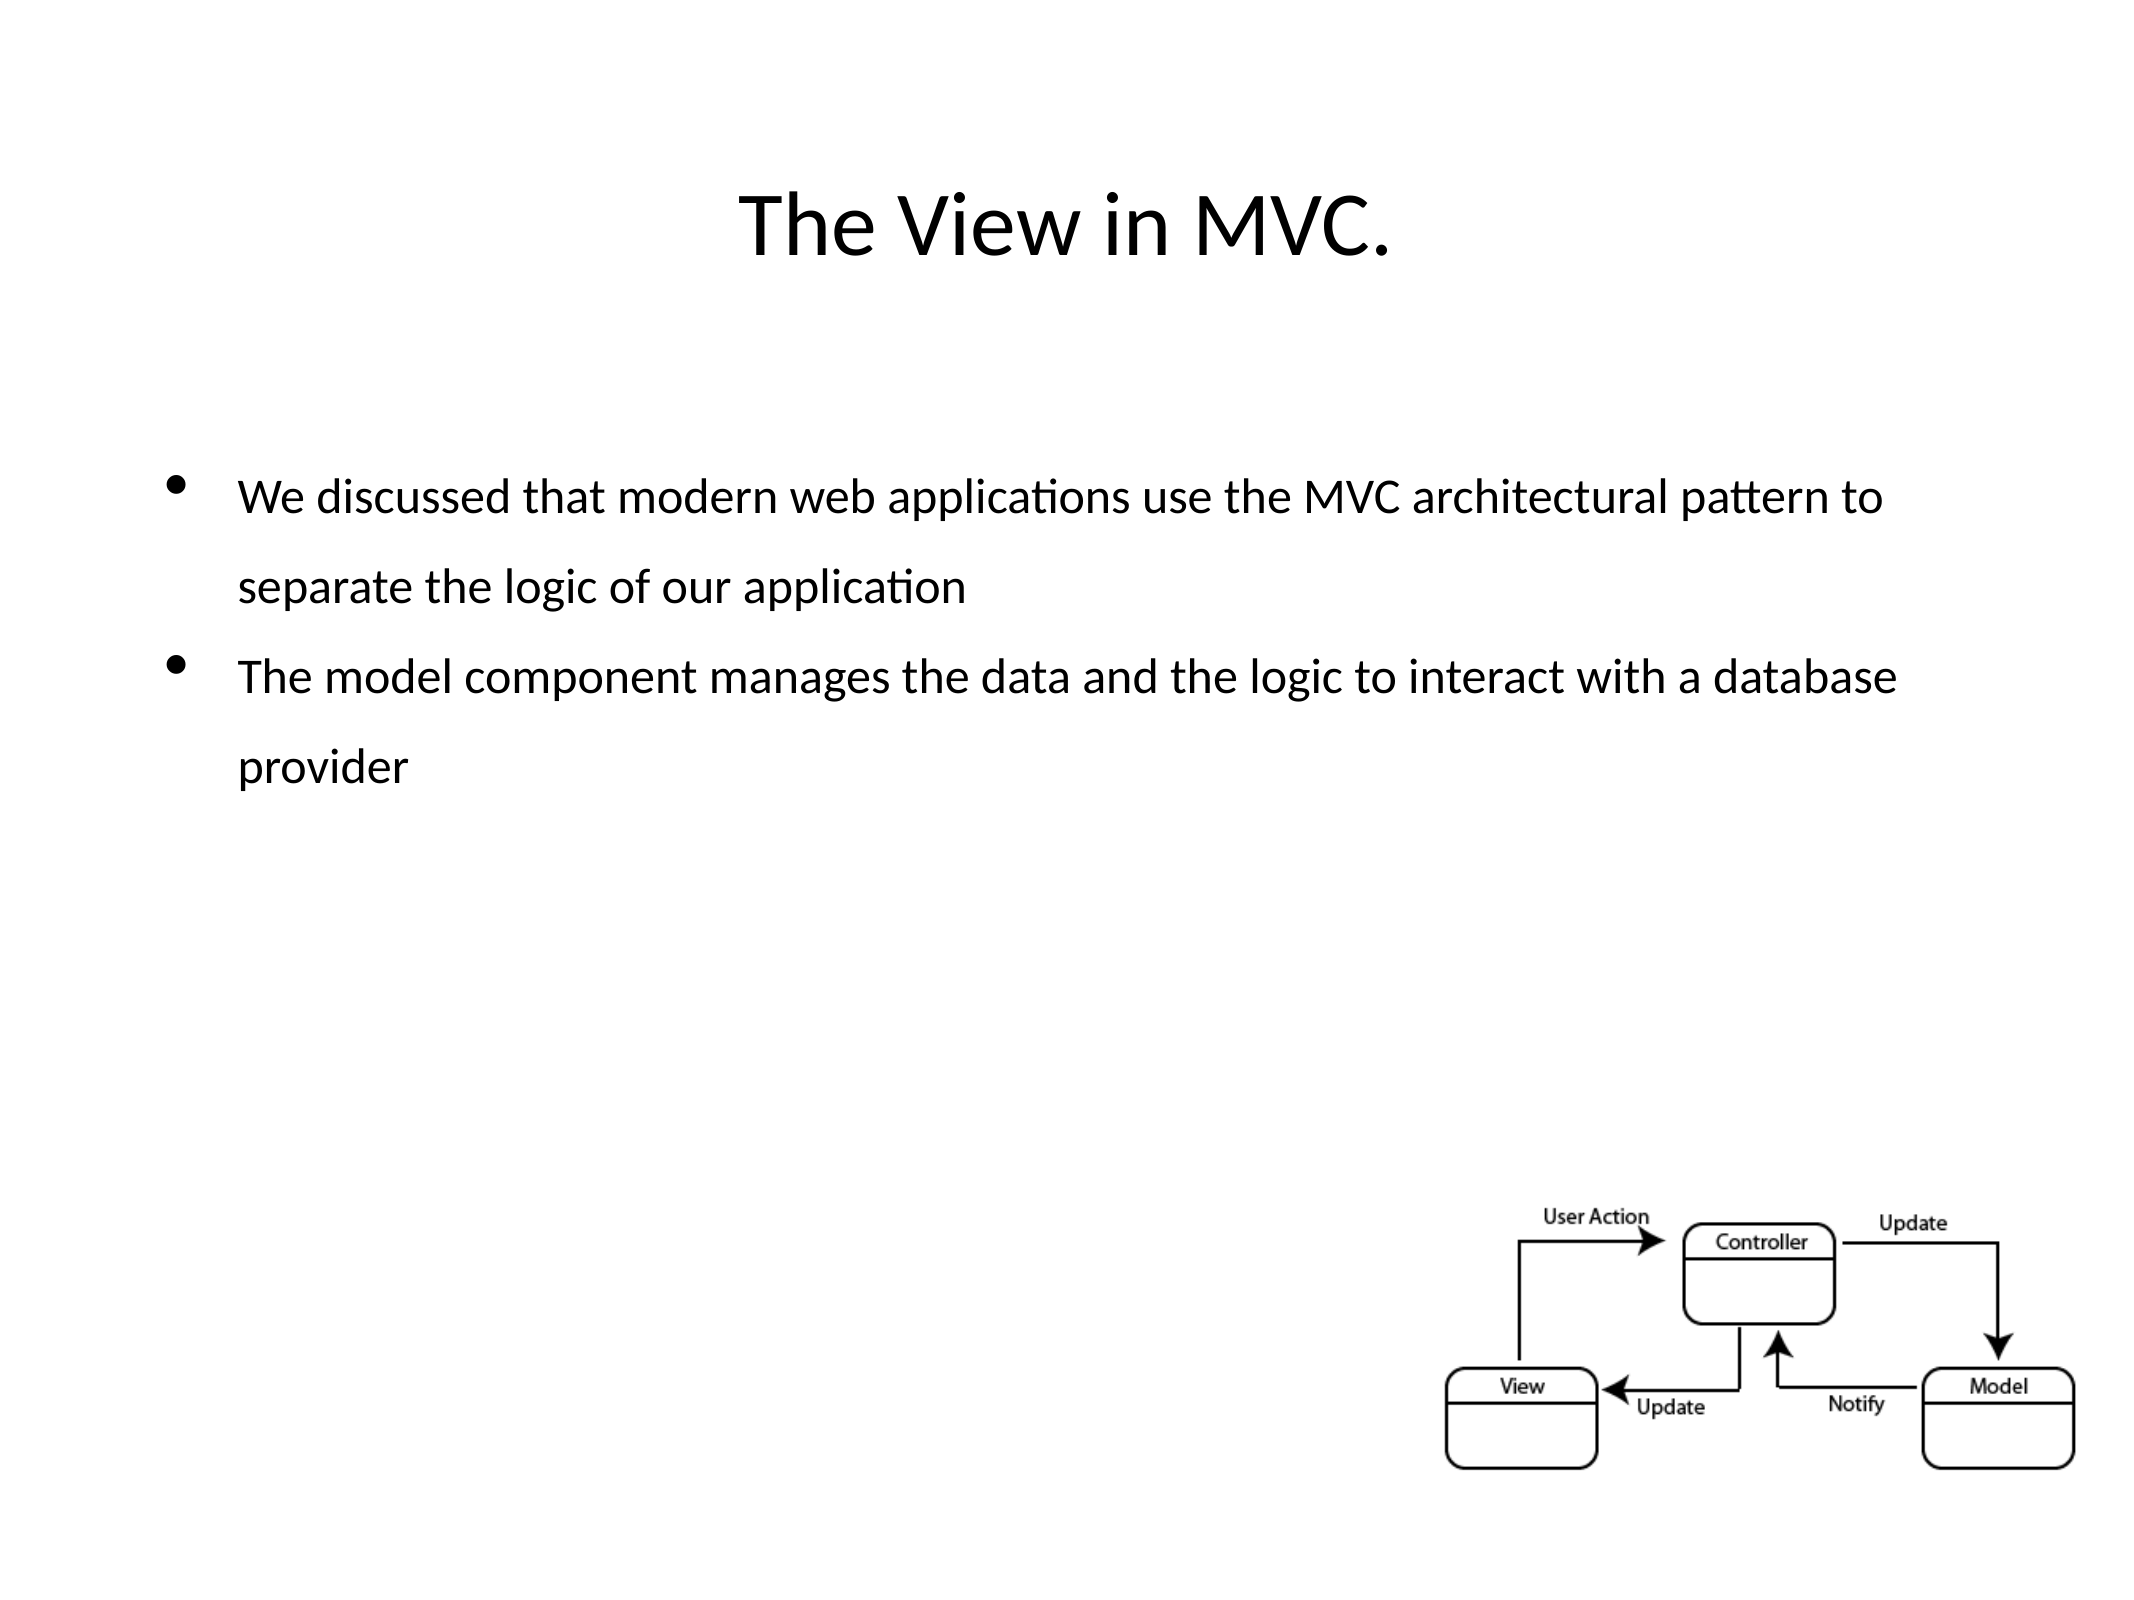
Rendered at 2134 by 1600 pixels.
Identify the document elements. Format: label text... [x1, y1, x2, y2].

list We discussed that modern web applications use the MVC architectural pattern to separate the logic of our application The model component manages the data and the logic to interact with a database provider [155, 424, 1978, 1457]
title The View in MVC. [155, 41, 1978, 397]
picture [1431, 1156, 2093, 1486]
